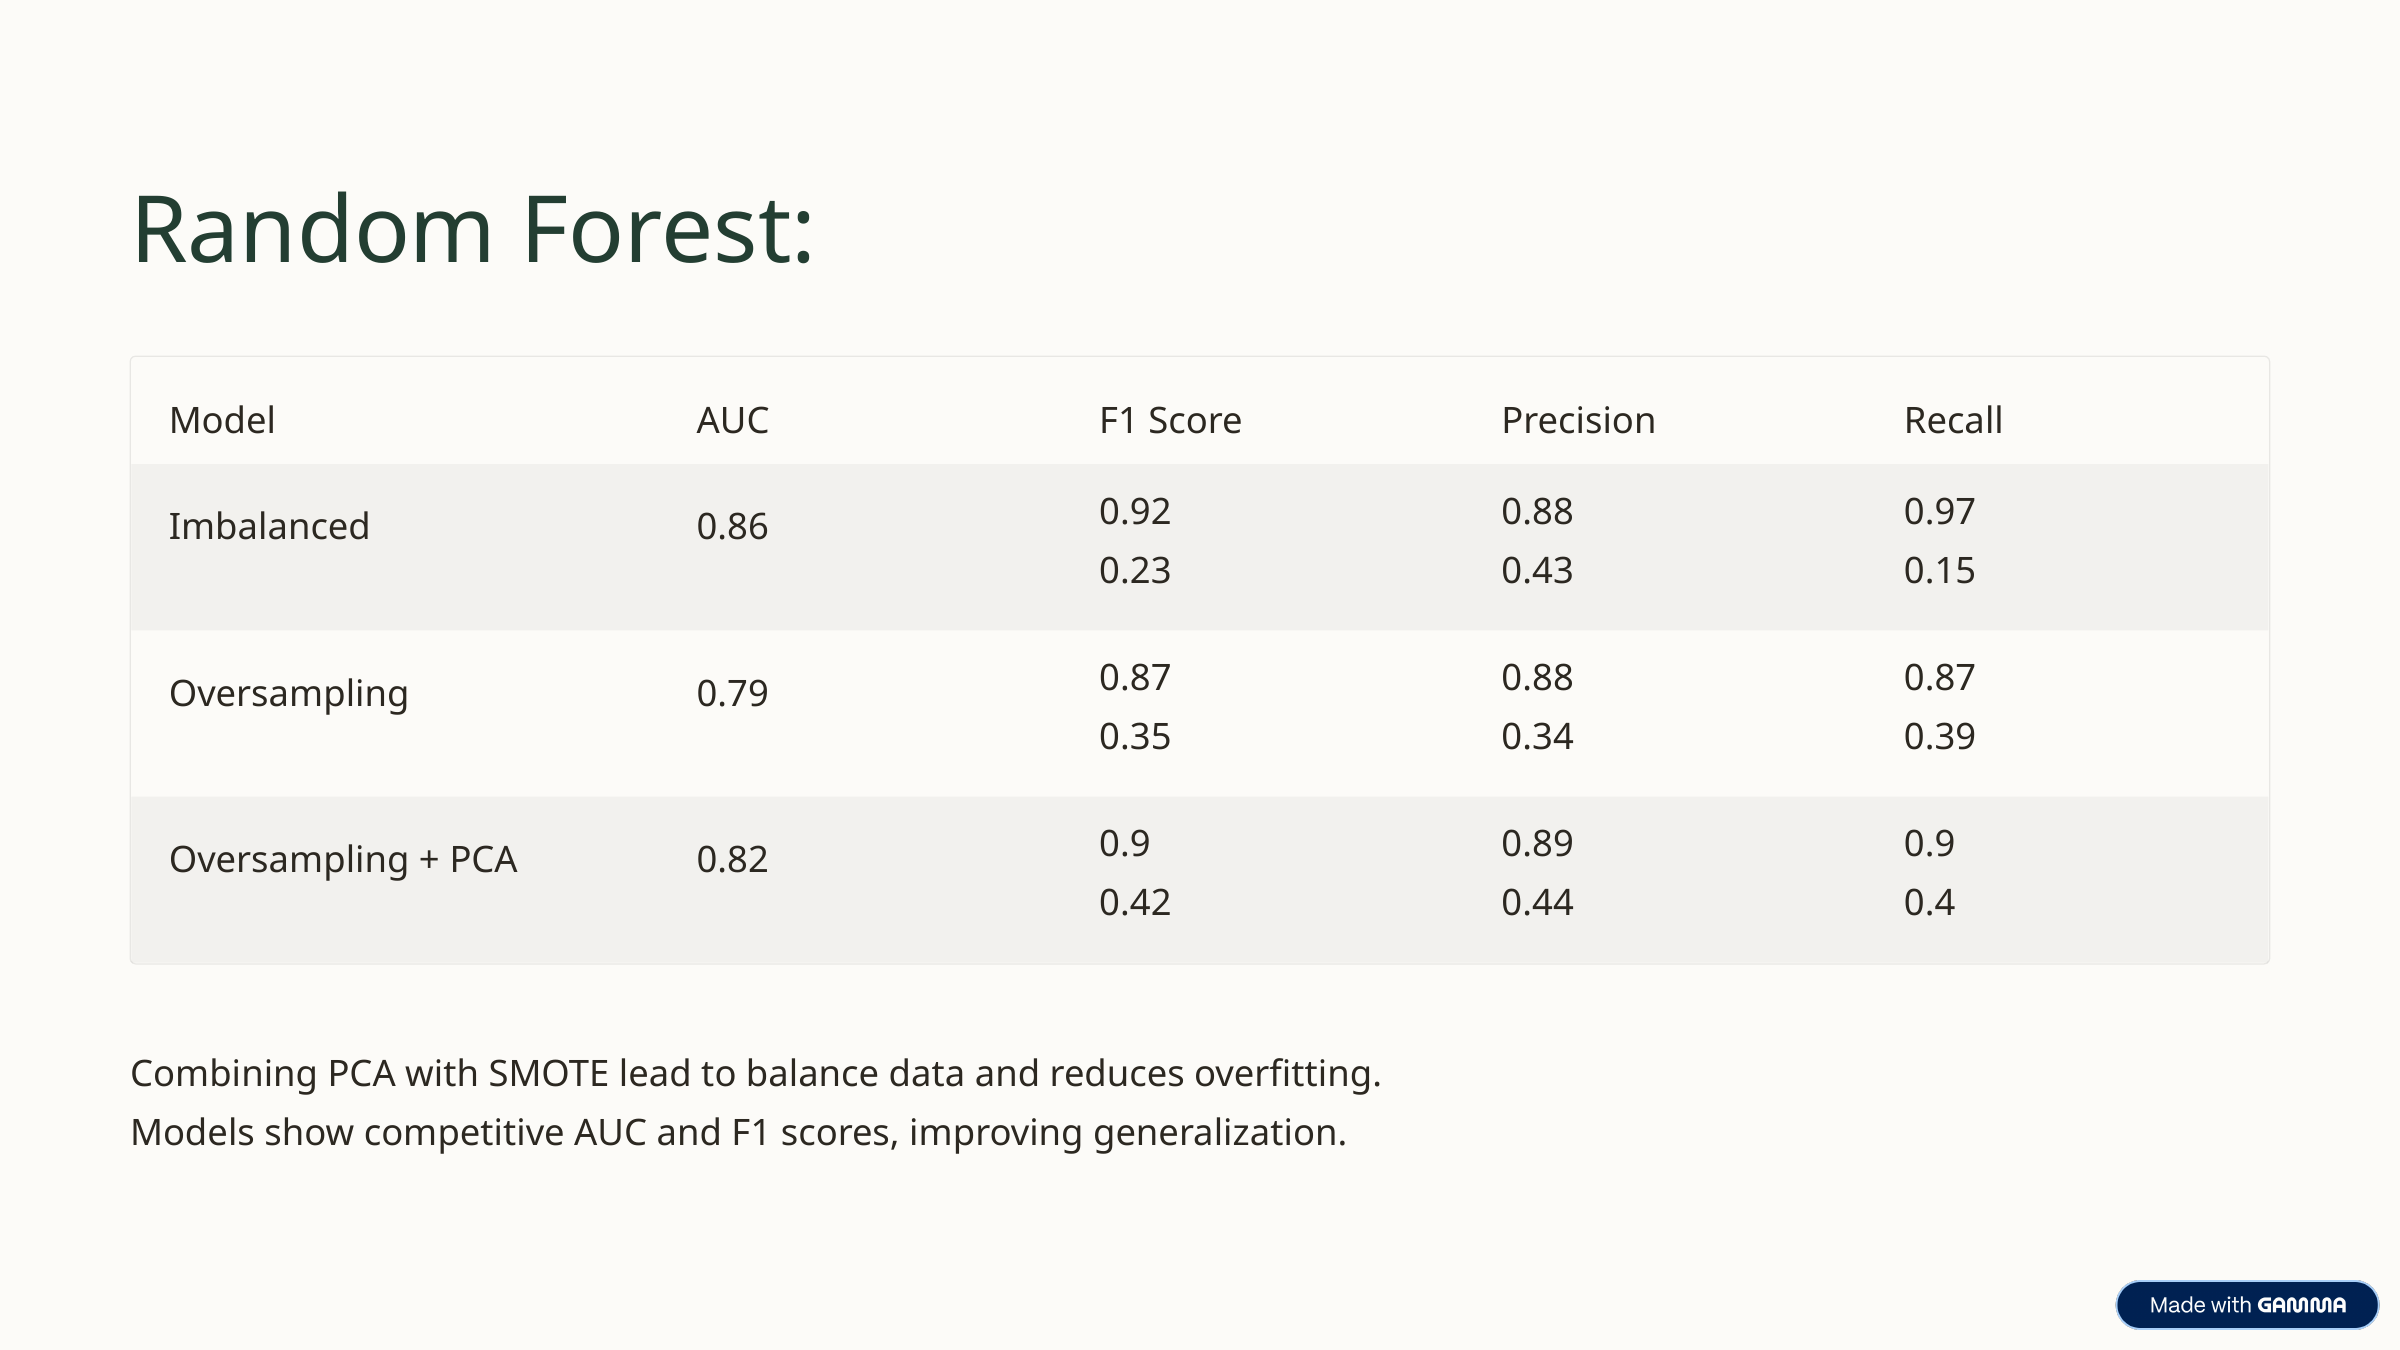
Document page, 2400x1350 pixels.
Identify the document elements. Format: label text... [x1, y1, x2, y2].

text_box 0.82 [696, 820, 1024, 880]
text_box Recall [1903, 380, 2232, 441]
text_box Model [168, 380, 621, 441]
text_box 0.88 0.43 [1501, 487, 1829, 607]
text_box [131, 464, 2269, 630]
text_box Precision [1501, 380, 1829, 441]
text_box 0.97 0.15 [1903, 487, 2232, 607]
picture [2106, 1271, 2389, 1339]
text_box Imbalanced [168, 487, 621, 548]
text_box AUC [696, 380, 1024, 441]
text_box Combining PCA with SMOTE lead to balance data and reduces overfitting. Models show competitive AUC and F1 scores, improving generalization. [130, 1005, 2270, 1185]
text_box 0.86 [696, 487, 1024, 548]
text_box 0.88 0.34 [1501, 653, 1829, 773]
text_box [131, 630, 2269, 796]
text_box 0.9 0.42 [1099, 820, 1426, 940]
text_box 0.89 0.44 [1501, 820, 1829, 940]
text_box 0.87 0.35 [1099, 653, 1426, 773]
text_box 0.92 0.23 [1099, 487, 1426, 607]
text_box 0.87 0.39 [1903, 653, 2232, 773]
text_box [131, 357, 2269, 464]
text_box F1 Score [1099, 380, 1426, 441]
text_box 0.9 0.4 [1903, 820, 2232, 940]
text_box Random Forest: [130, 165, 1061, 282]
text_box Oversampling + PCA [168, 820, 621, 880]
text_box Oversampling [168, 653, 621, 714]
text_box [131, 796, 2269, 963]
text_box 0.79 [696, 653, 1024, 714]
